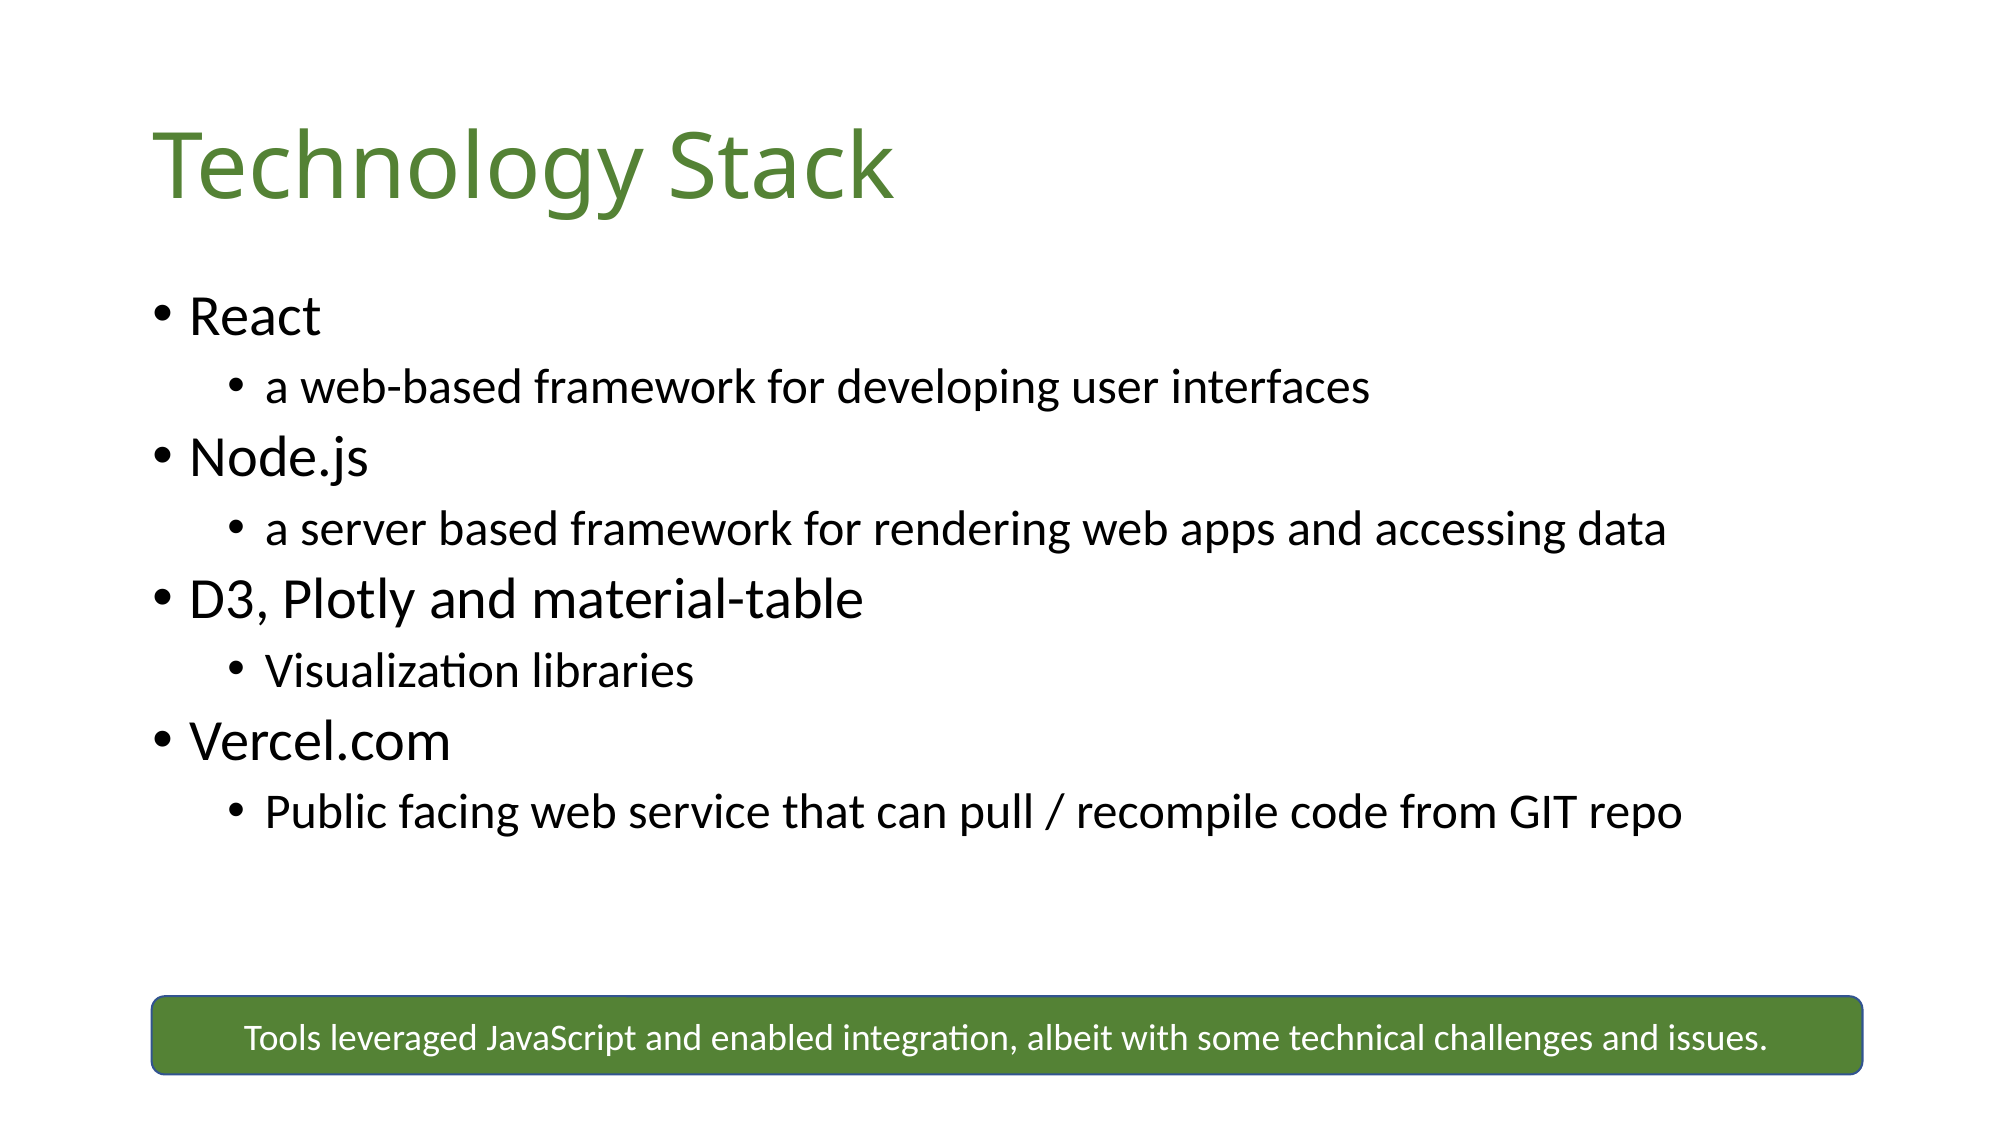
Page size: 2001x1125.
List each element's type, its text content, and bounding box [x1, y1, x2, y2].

text_box Tools leveraged JavaScript and enabled integration, albeit with some technical challenges and issues. [150, 995, 1864, 1076]
list React a web-based framework for developing user interfaces Node.js a server based framework for rendering web apps and accessing data D3, Plotly and material-table Visualization libraries Vercel.com Public facing web service that can pull / recompile code from GIT repo [137, 277, 1863, 992]
title Technology Stack [137, 59, 1863, 277]
